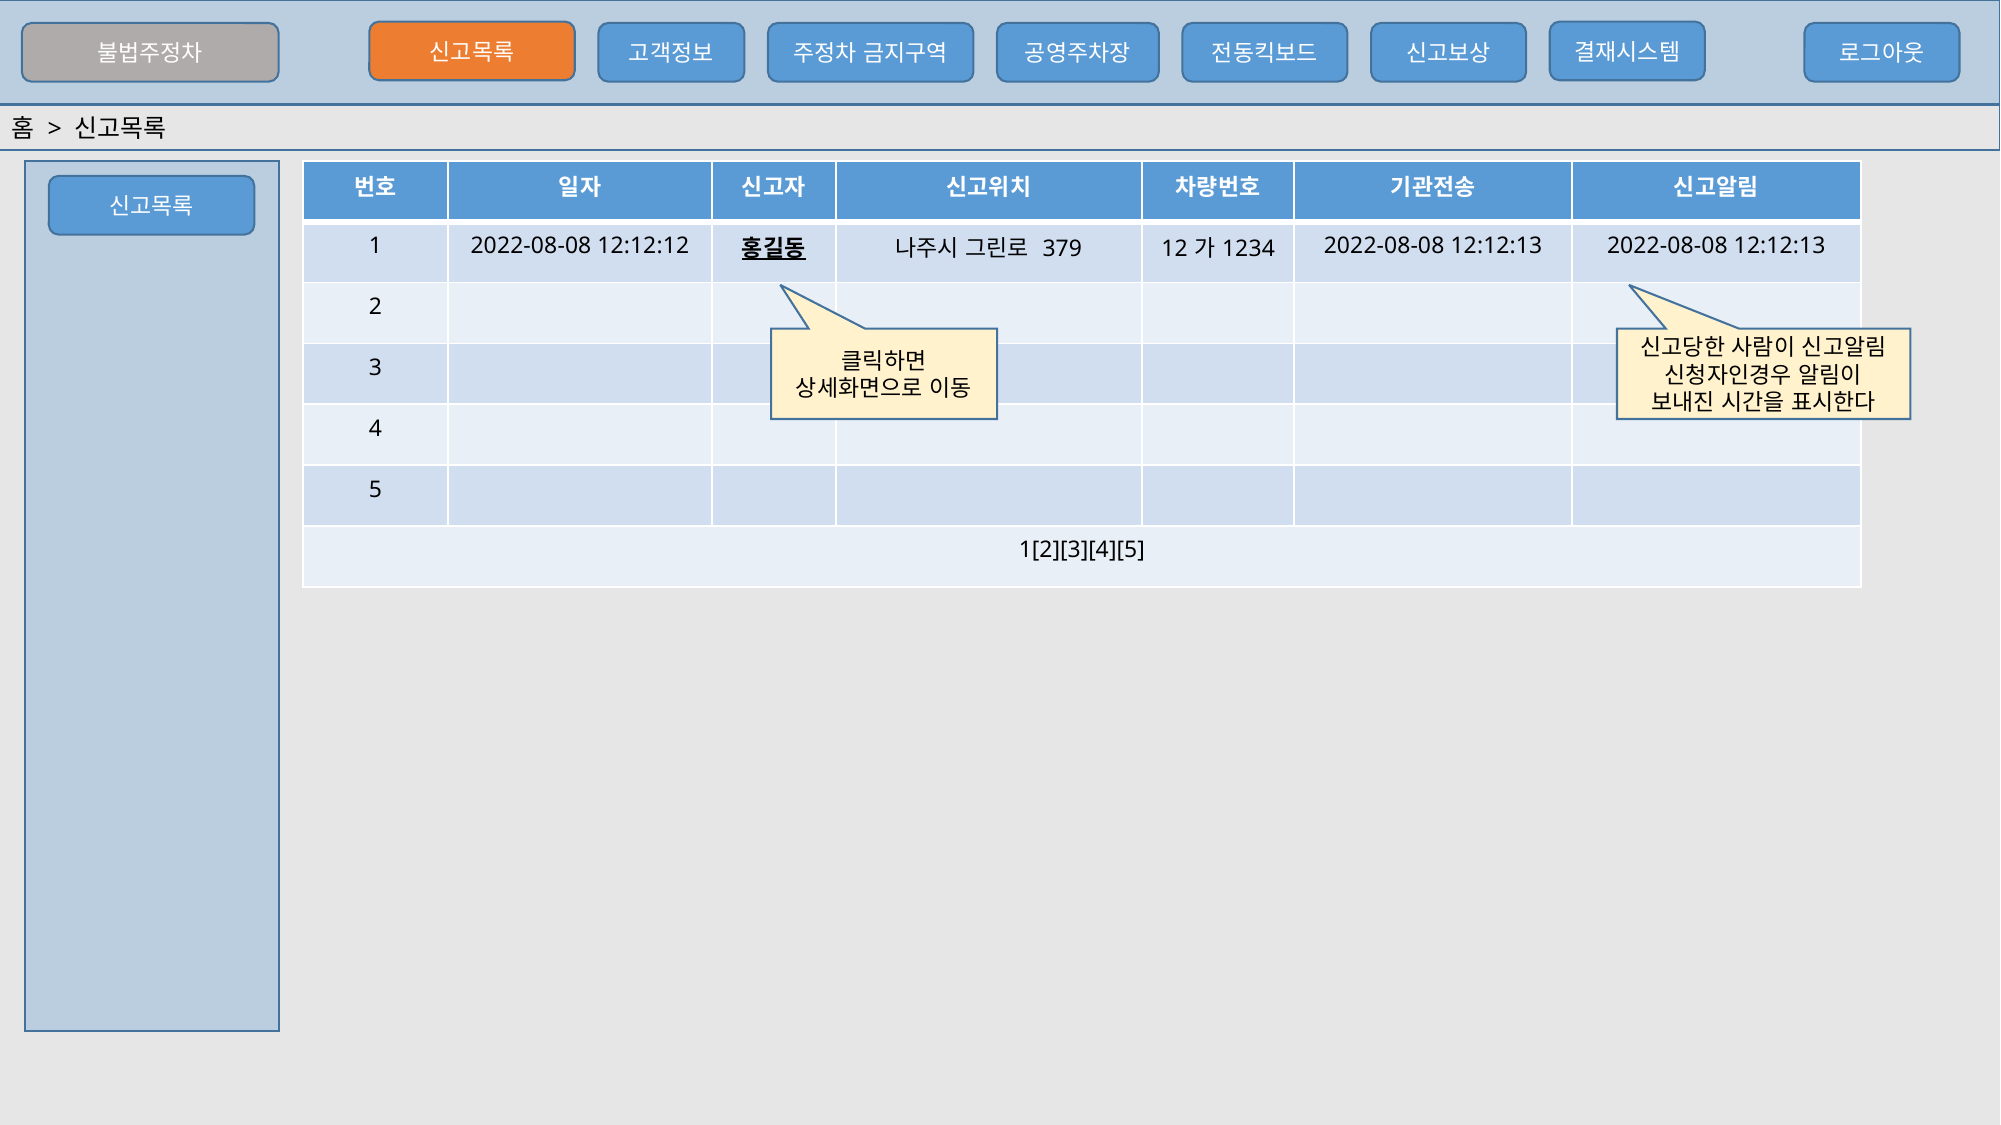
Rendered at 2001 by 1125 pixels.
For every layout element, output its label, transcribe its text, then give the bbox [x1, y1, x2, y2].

table_header 일자 [449, 162, 711, 219]
table_cell [1573, 344, 1615, 403]
table_cell 4 [304, 405, 447, 464]
table_cell [837, 283, 1141, 343]
table_cell [713, 344, 770, 403]
table_header 신고알림 [1573, 162, 1860, 219]
text_box 결재시스템 [1548, 20, 1706, 82]
text_box 공영주차장 [995, 21, 1160, 83]
table_cell [1295, 344, 1571, 403]
table_cell 1[2][3][4][5] [304, 527, 1860, 586]
table_cell [1295, 466, 1571, 525]
table_cell 2022-08-08 12:12:12 [449, 225, 711, 282]
text_box 신고목록 [47, 174, 256, 236]
table_cell [1143, 344, 1293, 403]
text_box 신고당한 사람이 신고알림 신청자인경우 알림이 보내진 시간을 표시한다 [1615, 283, 1912, 421]
table_header 번호 [304, 162, 447, 219]
text_box 신고목록 [368, 20, 576, 82]
table_cell [449, 344, 711, 403]
text_box 불법주정차 [20, 21, 280, 83]
table_cell 2022-08-08 12:12:13 [1573, 225, 1860, 282]
table_cell 나주시 그린로 379 [837, 225, 1141, 282]
text_box 로그아웃 [1803, 21, 1961, 83]
table_cell 12가1234 [1143, 225, 1293, 282]
table_header 기관전송 [1295, 162, 1571, 219]
table_cell 5 [304, 466, 447, 525]
table_cell [449, 405, 711, 464]
table_header 신고자 [713, 162, 835, 219]
table_cell 홍길동 [713, 225, 835, 282]
table_cell 2022-08-08 12:12:13 [1295, 225, 1571, 282]
table_cell [1573, 405, 1860, 464]
table_cell [1295, 405, 1571, 464]
table_cell [837, 405, 1141, 464]
table_cell 2 [304, 283, 447, 343]
table_cell [449, 283, 711, 343]
table_cell [999, 344, 1141, 403]
table_cell [1573, 283, 1662, 343]
table_cell [1143, 405, 1293, 464]
table_cell 1 [304, 225, 447, 282]
text_box 고객정보 [597, 21, 746, 83]
table_cell [1630, 283, 1860, 327]
table_cell [1143, 466, 1293, 525]
table_cell [713, 466, 835, 525]
text_box 클릭하면 상세화면으로 이동 [770, 284, 999, 421]
text_box [0, 0, 2000, 104]
text_box 주정차 금지구역 [766, 21, 975, 83]
table_cell [713, 405, 835, 464]
text_box 신고보상 [1370, 21, 1528, 83]
text_box 홈 > 신고목록 [0, 104, 2000, 151]
text_box [24, 160, 280, 1032]
table_cell [1295, 283, 1571, 343]
table_cell [1143, 283, 1293, 343]
table_cell [449, 466, 711, 525]
text_box 전동킥보드 [1181, 21, 1349, 83]
table_cell 3 [304, 344, 447, 403]
table_header 차량번호 [1143, 162, 1293, 219]
table_cell [837, 466, 1141, 525]
table_cell [1573, 466, 1860, 525]
table_cell [713, 283, 835, 343]
table_header 신고위치 [837, 162, 1141, 219]
